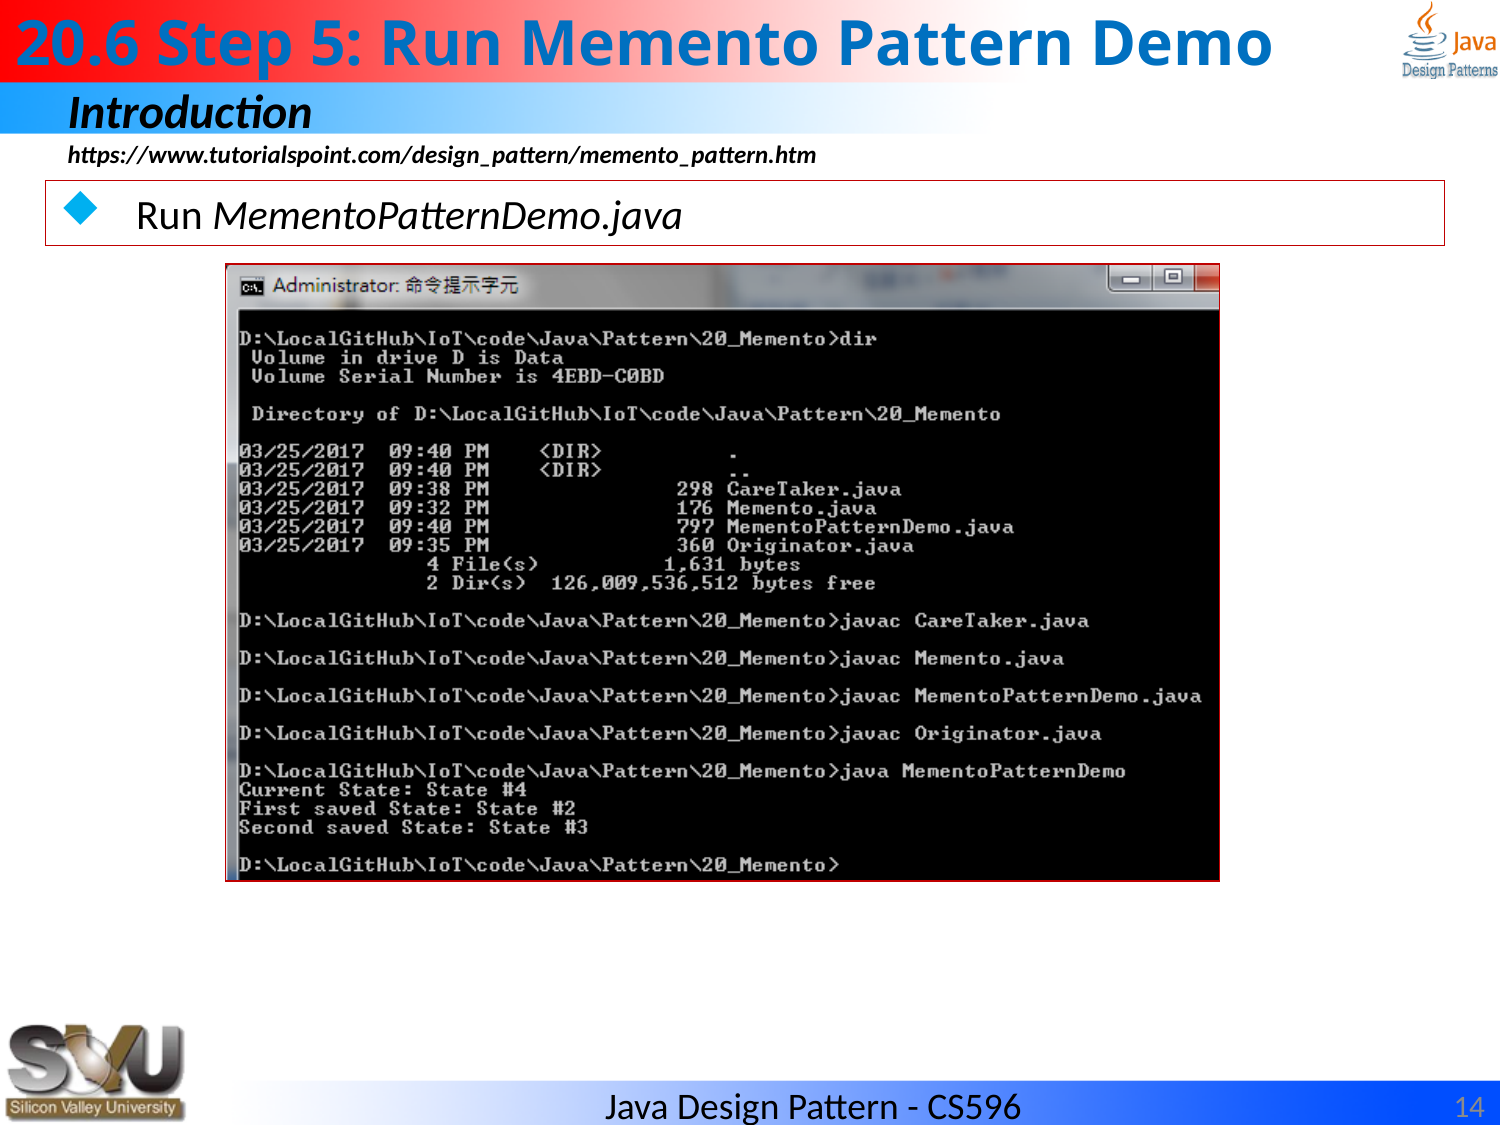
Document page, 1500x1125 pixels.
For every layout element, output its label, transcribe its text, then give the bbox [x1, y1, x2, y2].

picture [1400, 0, 1500, 79]
text_box Java Design Pattern - CS596 [462, 1075, 1165, 1125]
slide_number 14 [1162, 1074, 1500, 1125]
title 20.6 Step 5: Run Memento Pattern Demo [0, 0, 1500, 95]
picture [0, 95, 1500, 1125]
text_box Run MementoPatternDemo.java [45, 180, 1445, 246]
text_box Introduction https://www.tutorialspoint.com/design_pattern/memento_pattern.htm [52, 73, 1008, 176]
